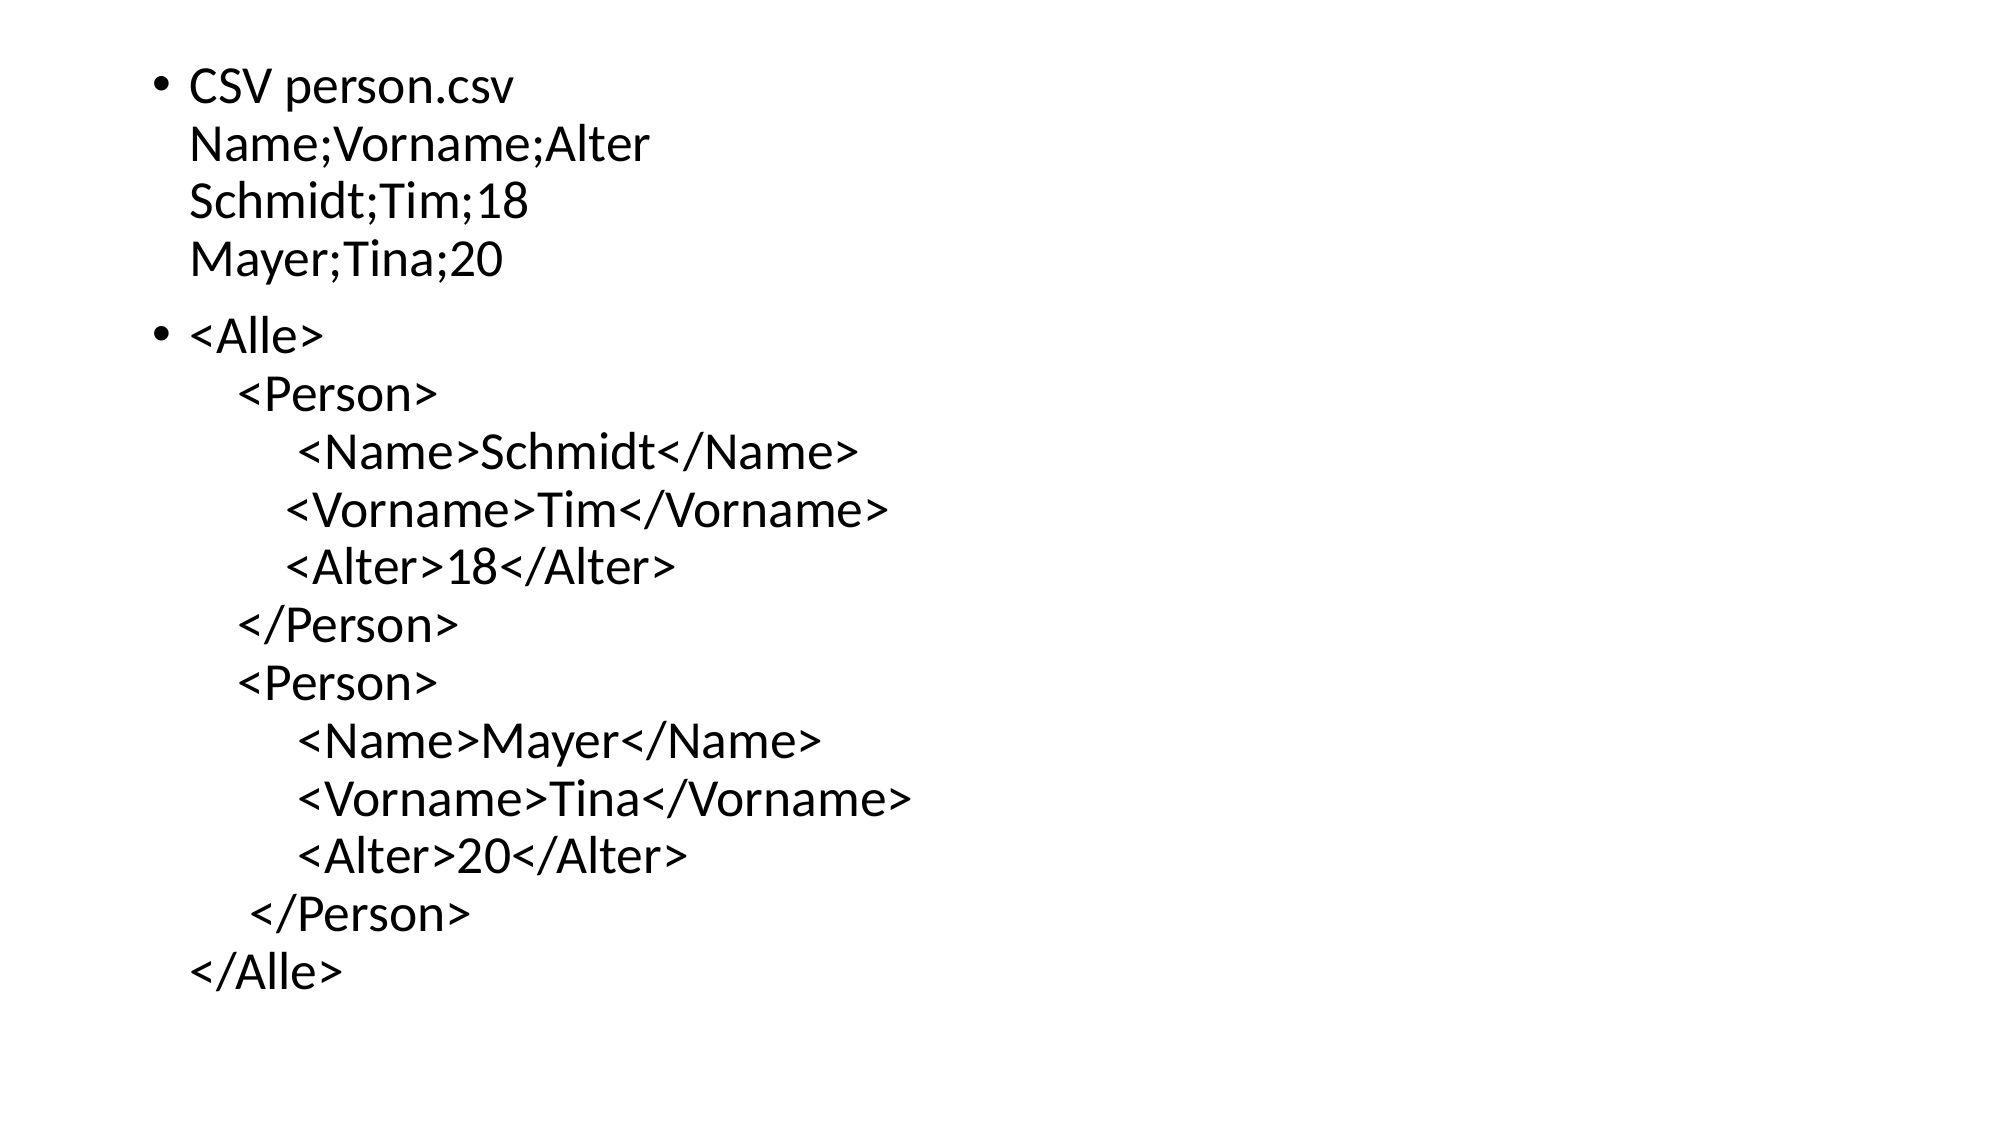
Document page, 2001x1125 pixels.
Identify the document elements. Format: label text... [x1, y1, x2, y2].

list CSV person.csv Name;Vorname;Alter Schmidt;Tim;18 Mayer;Tina;20 <Alle> <Person> <Name>Schmidt</Name> <Vorname>Tim</Vorname> <Alter>18</Alter> </Person> <Person> <Name>Mayer</Name> <Vorname>Tina</Vorname> <Alter>20</Alter> </Person> </Alle> [137, 49, 1863, 1014]
